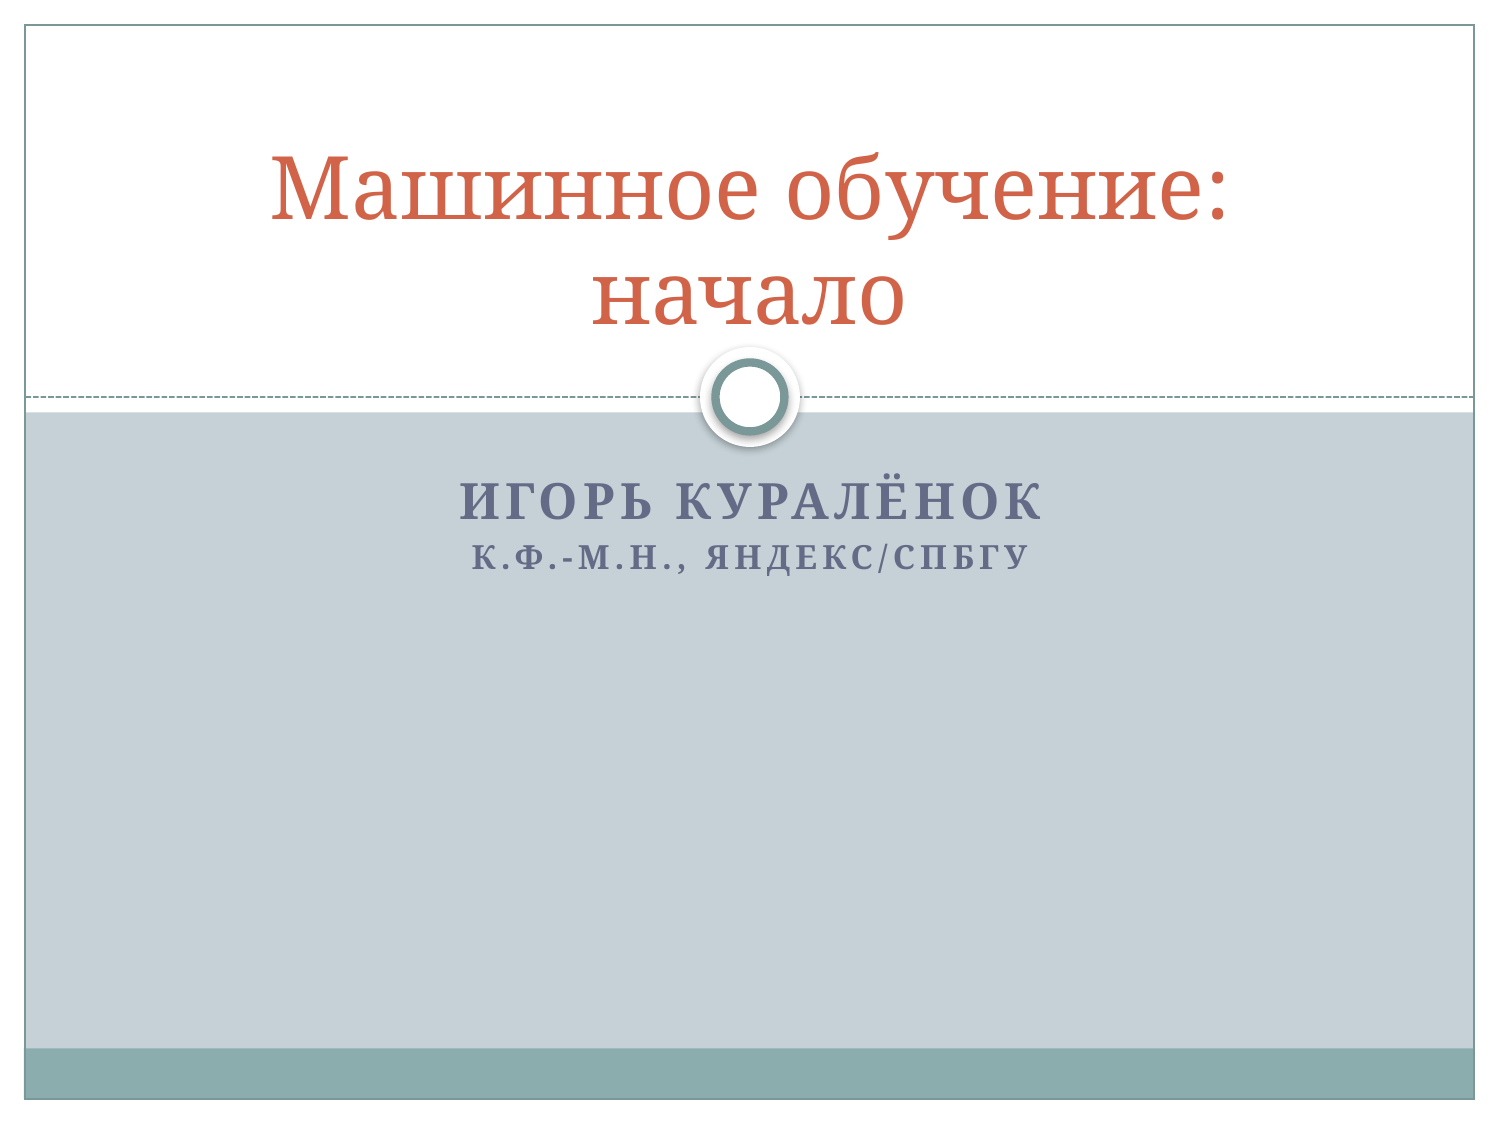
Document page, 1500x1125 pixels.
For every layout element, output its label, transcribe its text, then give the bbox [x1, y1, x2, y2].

subtitle Игорь Куралёнок к.ф.-м.н., Яндекс/СПбГУ [225, 462, 1275, 750]
title Машинное обучение: начало [112, 62, 1388, 350]
